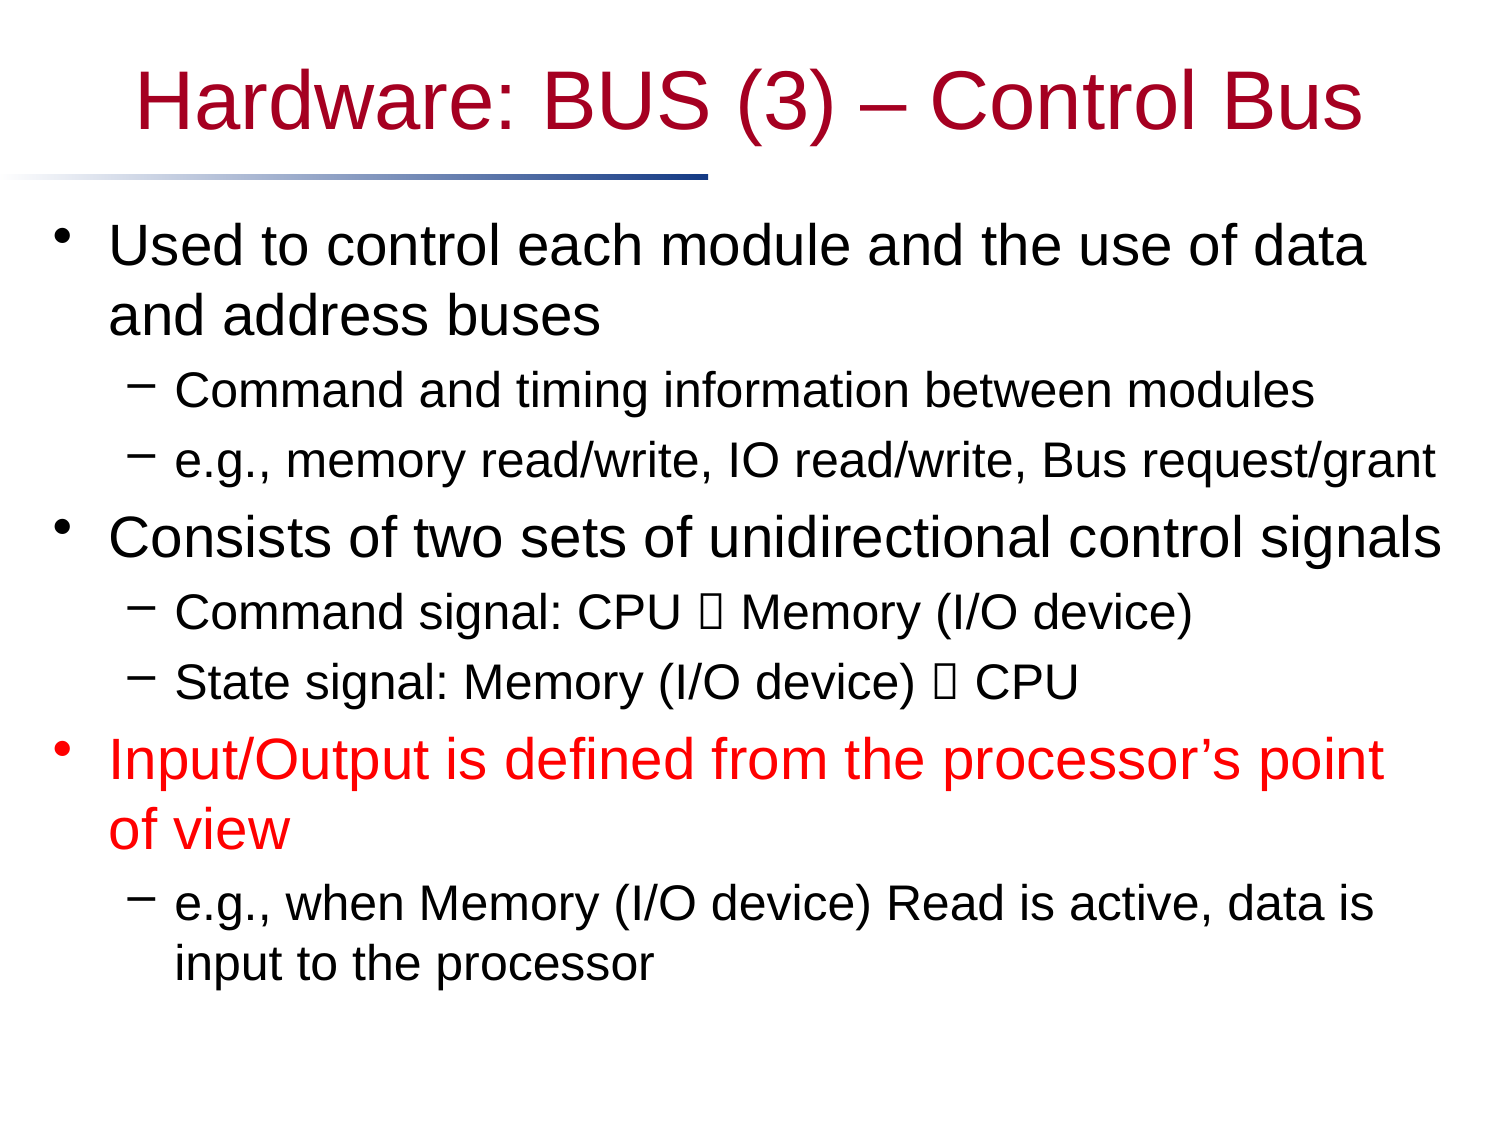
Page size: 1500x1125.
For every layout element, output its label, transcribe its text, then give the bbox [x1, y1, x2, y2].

list Used to control each module and the use of data and address buses Command and timing information between modules e.g., memory read/write, IO read/write, Bus request/grant Consists of two sets of unidirectional control signals Command signal: CPU  Memory (I/O device) State signal: Memory (I/O device)  CPU Input/Output is defined from the processor’s point of view e.g., when Memory (I/O device) Read is active, data is input to the processor [37, 200, 1463, 1025]
title Hardware: BUS (3) – Control Bus [62, 16, 1438, 175]
